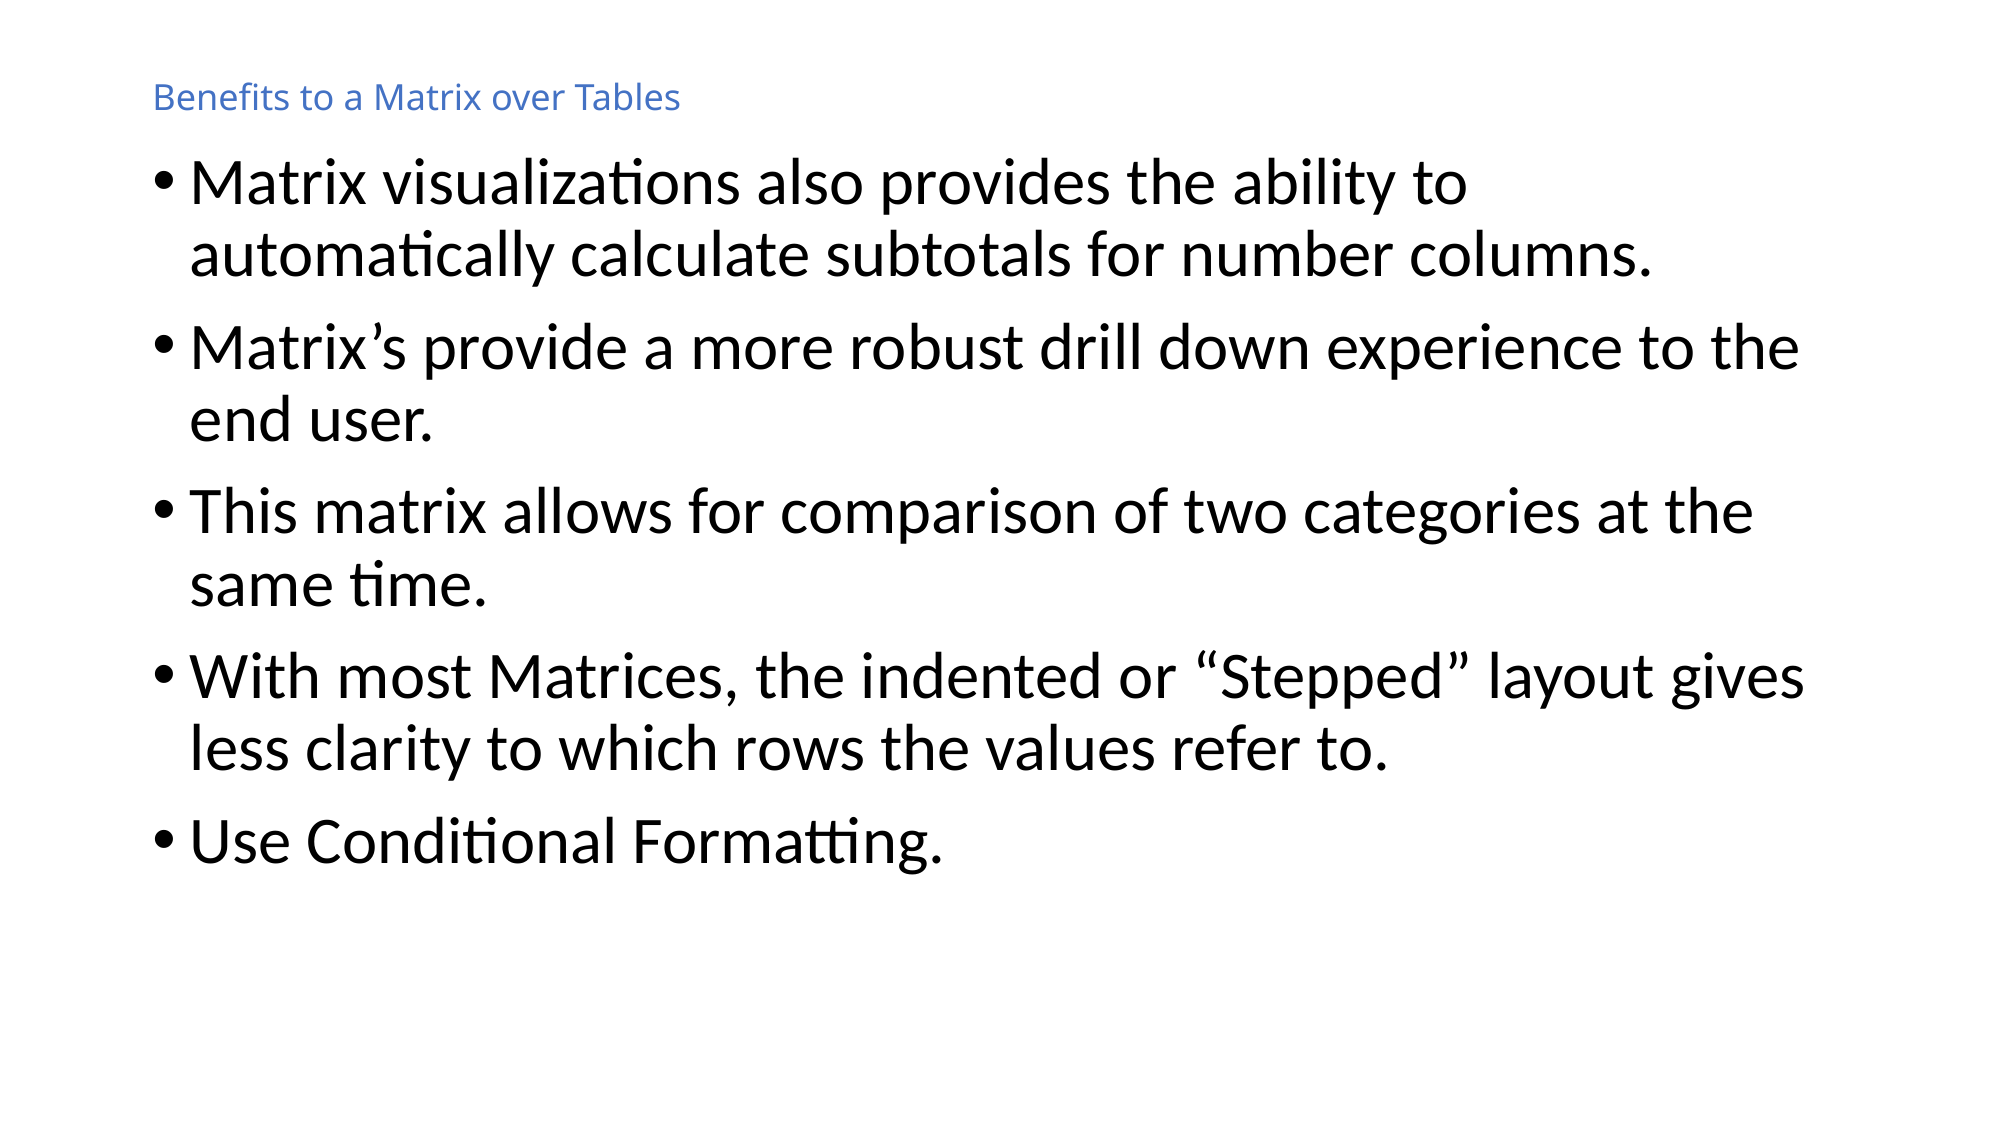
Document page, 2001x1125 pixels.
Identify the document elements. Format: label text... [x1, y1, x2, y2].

title Benefits to a Matrix over Tables [137, 71, 1863, 139]
list Matrix visualizations also provides the ability to automatically calculate subtotals for number columns. Matrix’s provide a more robust drill down experience to the end user. This matrix allows for comparison of two categories at the same time. With most Matrices, the indented or “Stepped” layout gives less clarity to which rows the values refer to. Use Conditional Formatting. [137, 139, 1863, 1014]
